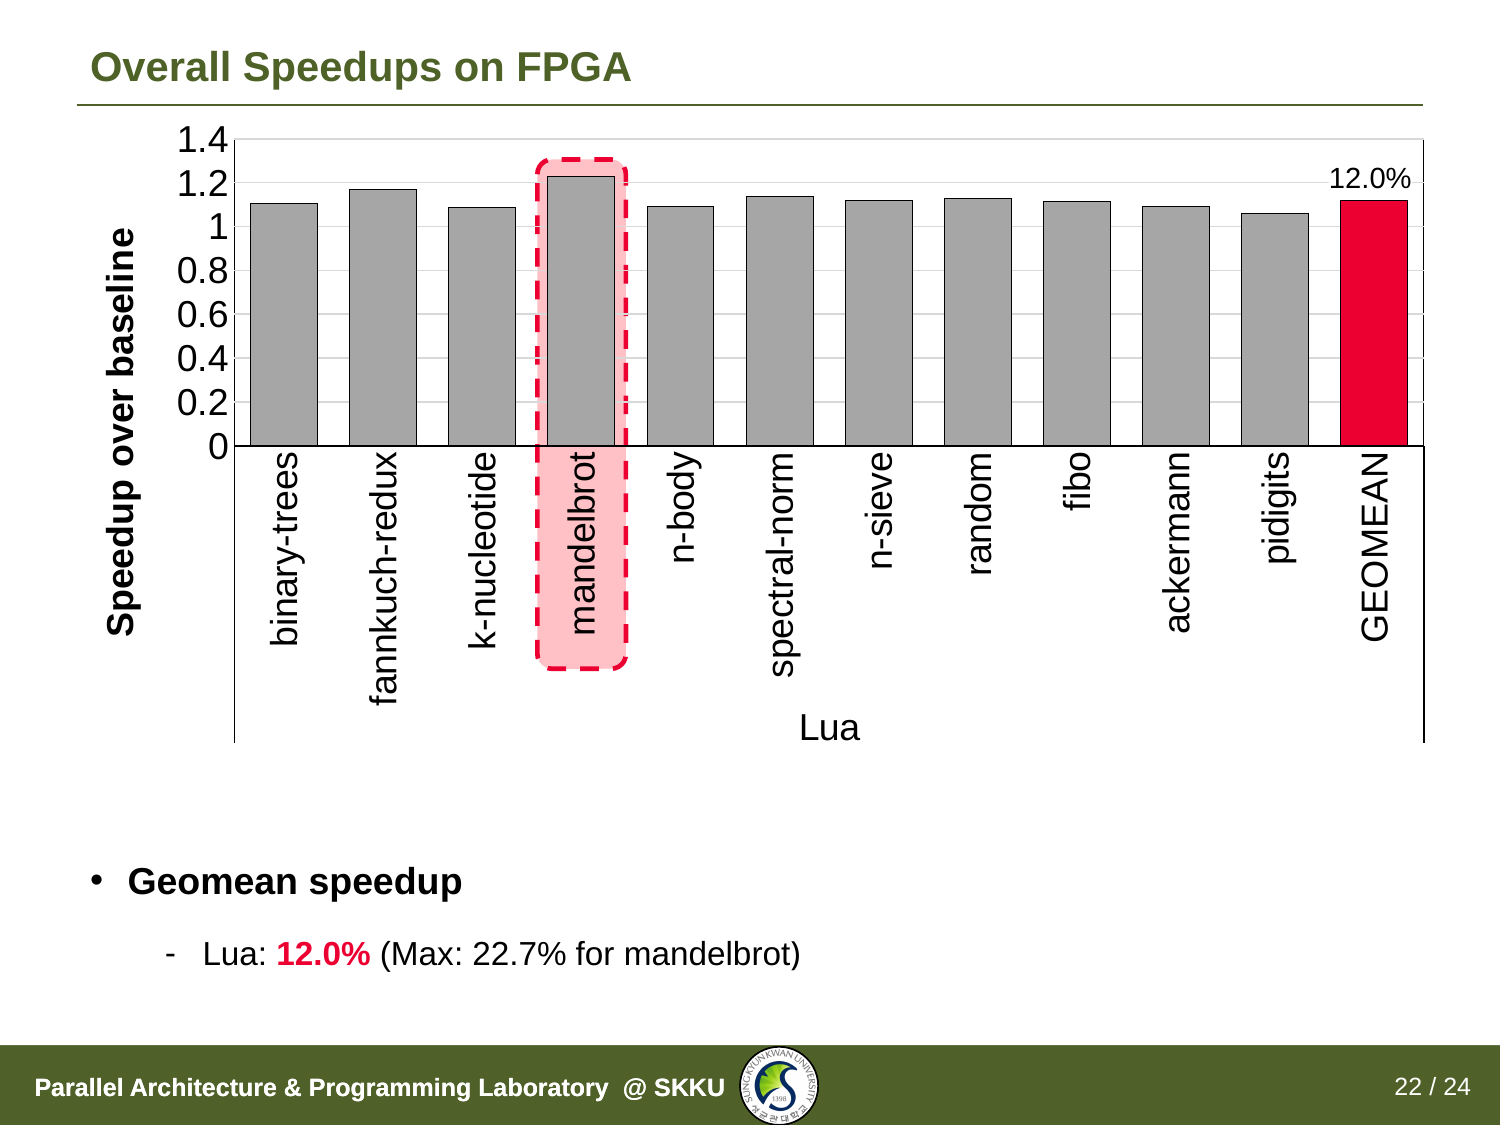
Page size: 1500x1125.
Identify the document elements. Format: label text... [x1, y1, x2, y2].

slide_number 22 / 24 [1376, 1046, 1490, 1125]
list Geomean speedup Lua: 12.0% (Max: 22.7% for mandelbrot) [75, 834, 1425, 1005]
chart [87, 104, 1435, 811]
picture [742, 1049, 816, 1123]
title Overall Speedups on FPGA [75, 30, 1425, 105]
